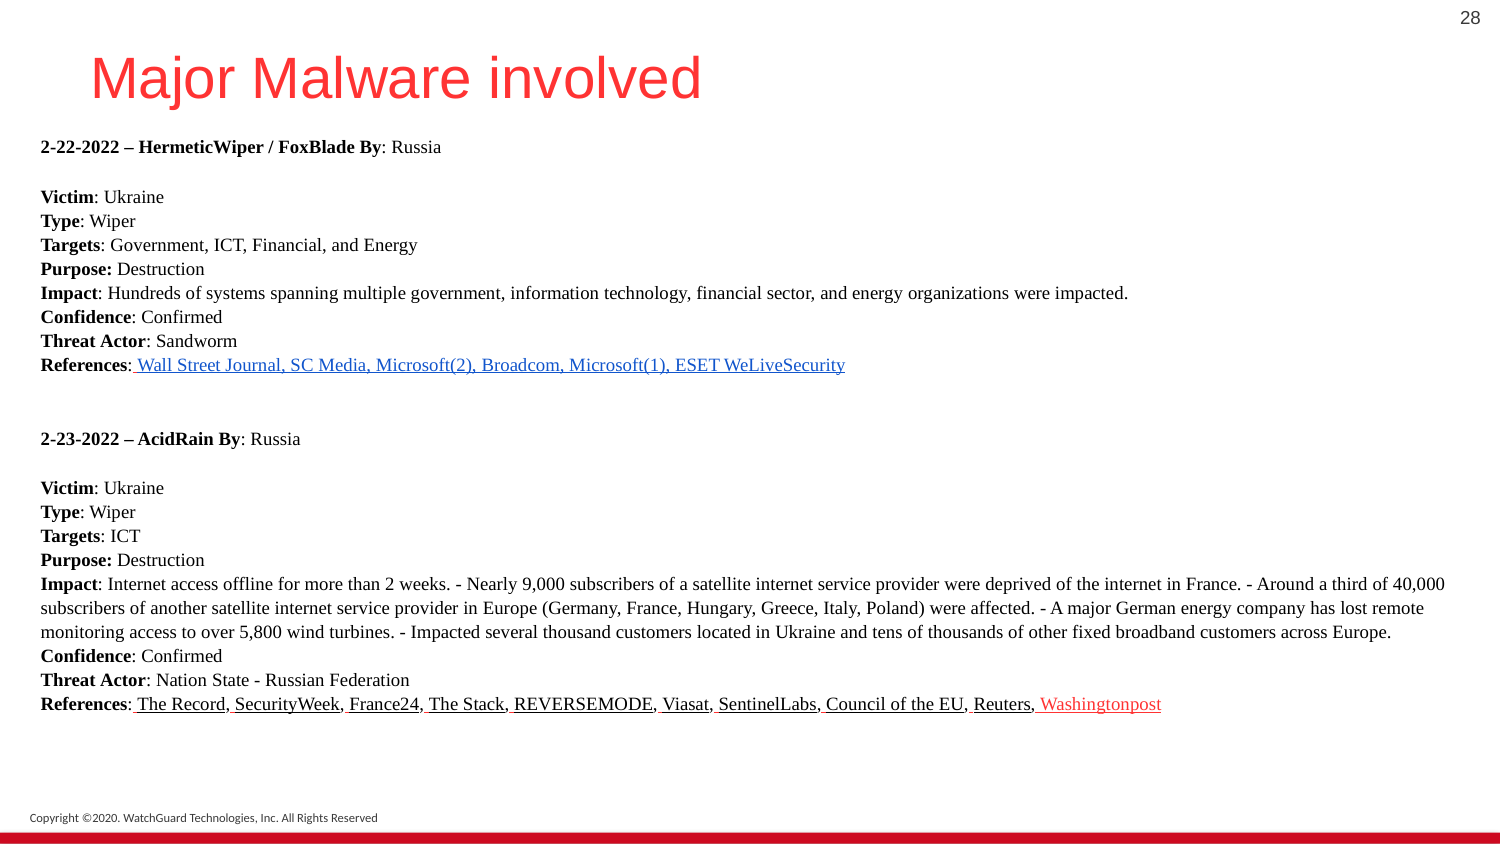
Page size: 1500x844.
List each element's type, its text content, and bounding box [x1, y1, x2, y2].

slide_number 28 [1398, 0, 1497, 40]
list 2-22-2022 – HermeticWiper / FoxBlade By: Russia Victim: Ukraine Type: Wiper Targets: Government, ICT, Financial, and Energy Purpose: Destruction Impact: Hundreds of systems spanning multiple government, information technology, financial sector, and energy organizations were impacted. Confidence: Confirmed Threat Actor: Sandworm References: Wall Street Journal, SC Media, Microsoft(2), Broadcom, Microsoft(1), ESET WeLiveSecurity 2-23-2022 – AcidRain By: Russia Victim: Ukraine Type: Wiper Targets: ICT Purpose: Destruction Impact: Internet access offline for more than 2 weeks. - Nearly 9,000 subscribers of a satellite internet service provider were deprived of the internet in France. - Around a third of 40,000 subscribers of another satellite internet service provider in Europe (Germany, France, Hungary, Greece, Italy, Poland) were affected. - A major German energy company has lost remote monitoring access to over 5,800 wind turbines. - Impacted several thousand customers located in Ukraine and tens of thousands of other fixed broadband customers across Europe. Confidence: Confirmed Threat Actor: Nation State - Russian Federation References: The Record, SecurityWeek, France24, The Stack, REVERSEMODE, Viasat, SentinelLabs, Council of the EU, Reuters, Washingtonpost [25, 126, 1473, 755]
title Major Malware involved [75, 33, 1425, 117]
